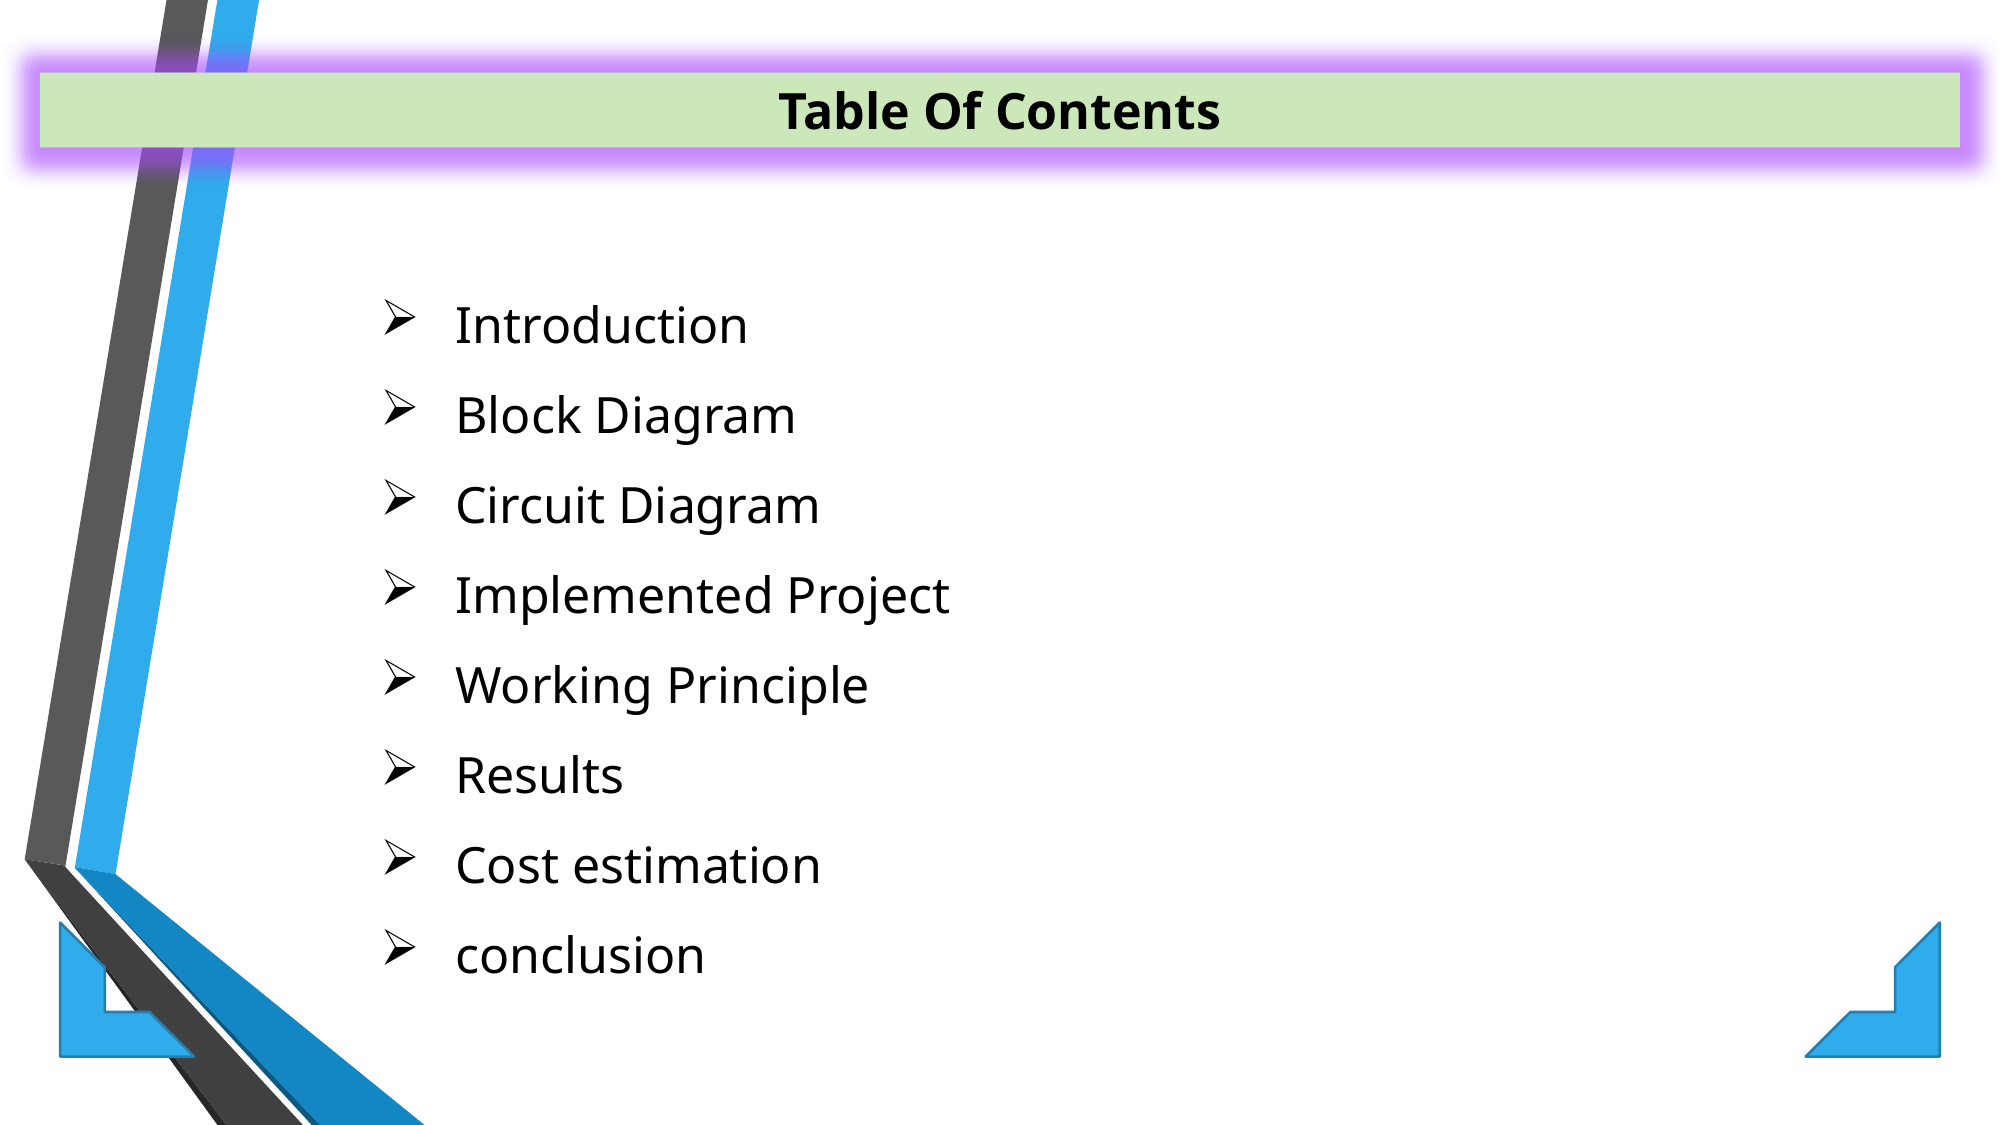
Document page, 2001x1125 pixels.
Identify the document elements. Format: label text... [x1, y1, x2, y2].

text_box [58, 921, 196, 1058]
text_box Table Of Contents [39, 72, 1960, 148]
text_box Introduction Block Diagram Circuit Diagram Implemented Project Working Principle Results Cost estimation conclusion [365, 256, 1940, 991]
text_box [1804, 921, 1942, 1058]
